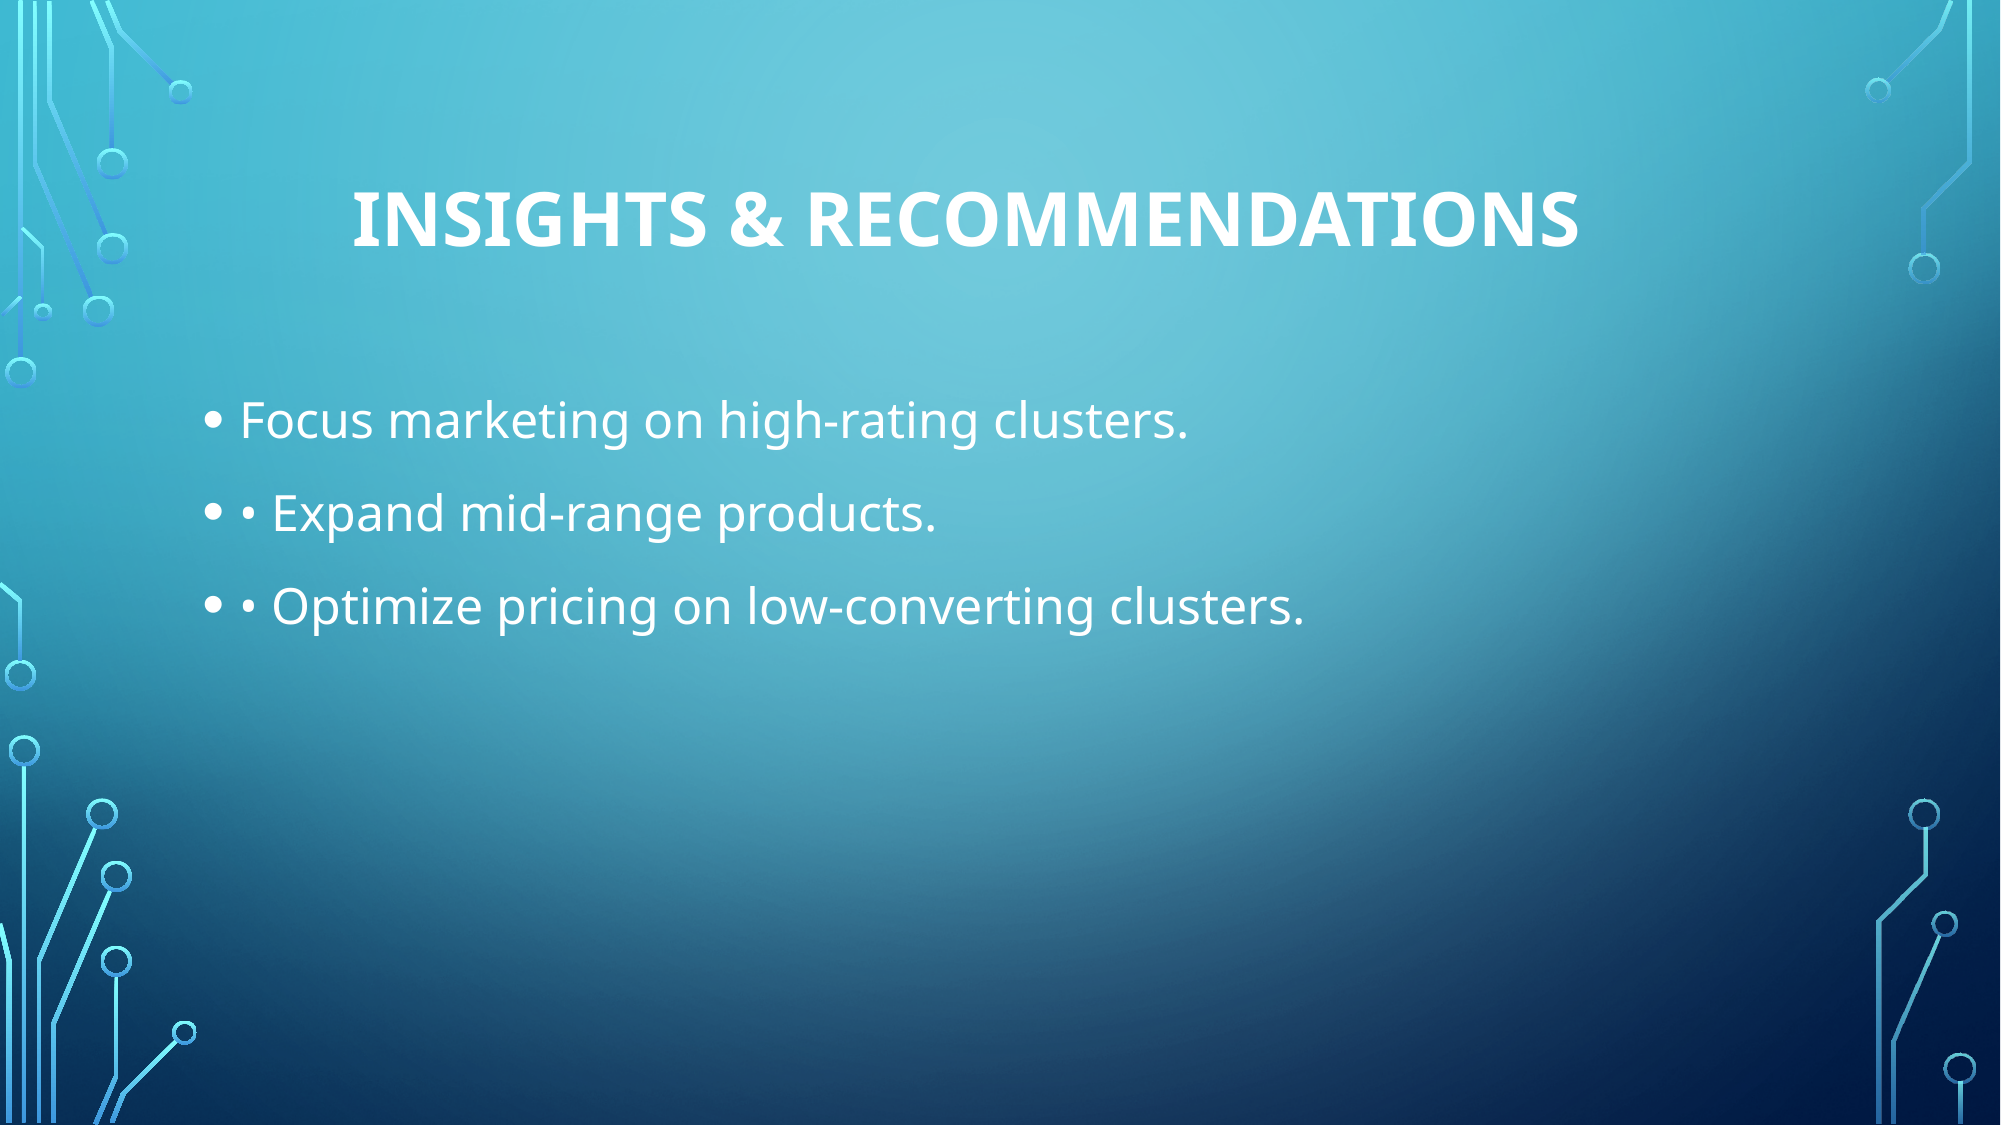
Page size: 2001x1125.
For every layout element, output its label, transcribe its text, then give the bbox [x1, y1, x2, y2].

list Focus marketing on high-rating clusters. • Expand mid-range products. • Optimize pricing on low-converting clusters. [187, 369, 1813, 820]
title Insights & Recommendations [187, 101, 1813, 344]
